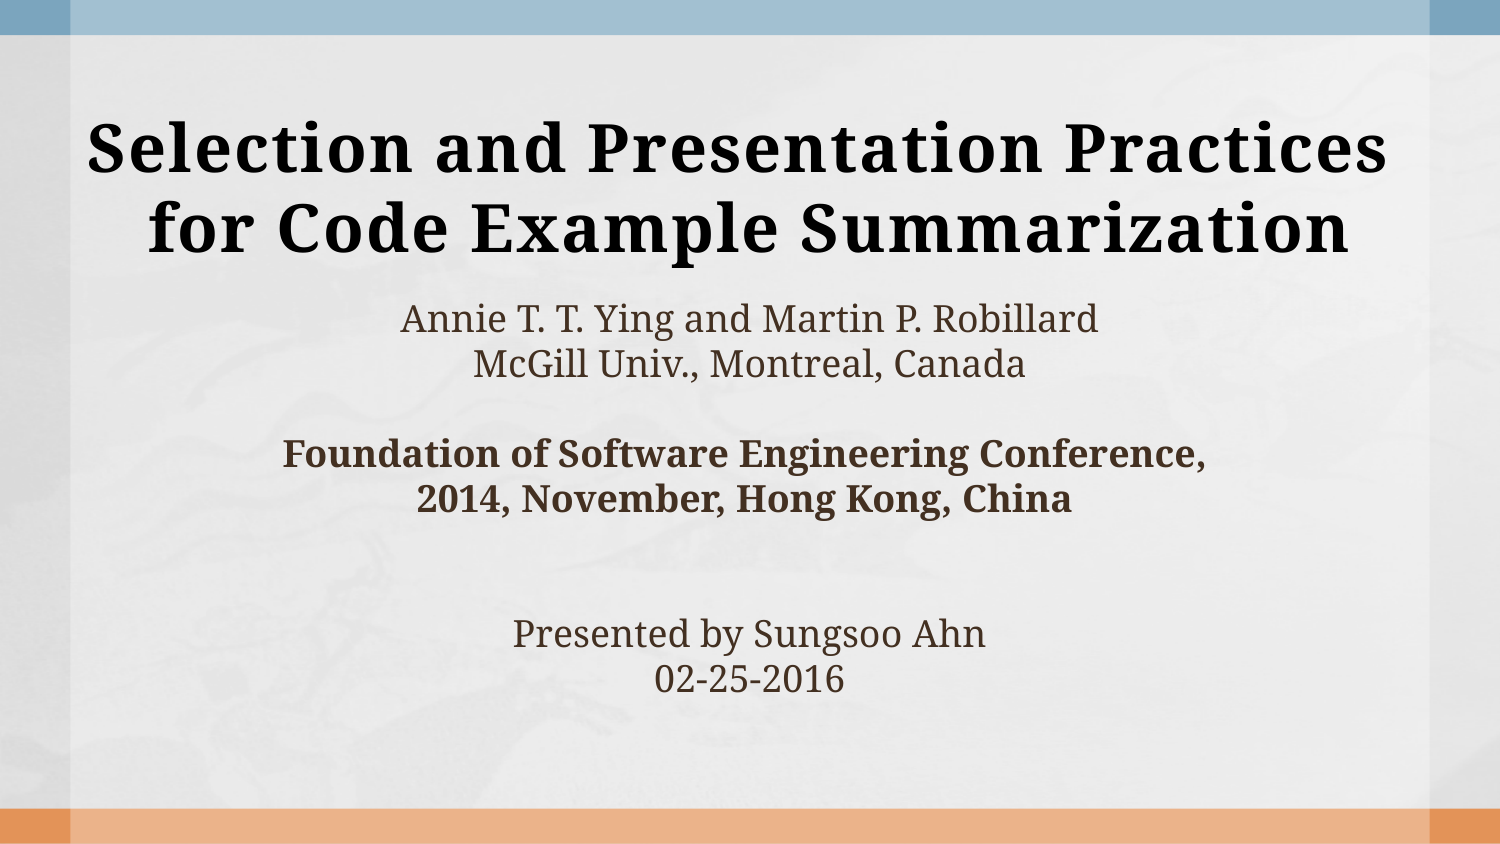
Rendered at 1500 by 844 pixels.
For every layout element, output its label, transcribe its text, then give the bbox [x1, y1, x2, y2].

title Selection and Presentation Practices for Code Example Summarization [51, 79, 1449, 280]
subtitle Annie T. T. Ying and Martin P. Robillard McGill Univ., Montreal, Canada Foundation of Software Engineering Conference, 2014, November, Hong Kong, China Presented by Sungsoo Ahn 02-25-2016 [51, 280, 1449, 742]
